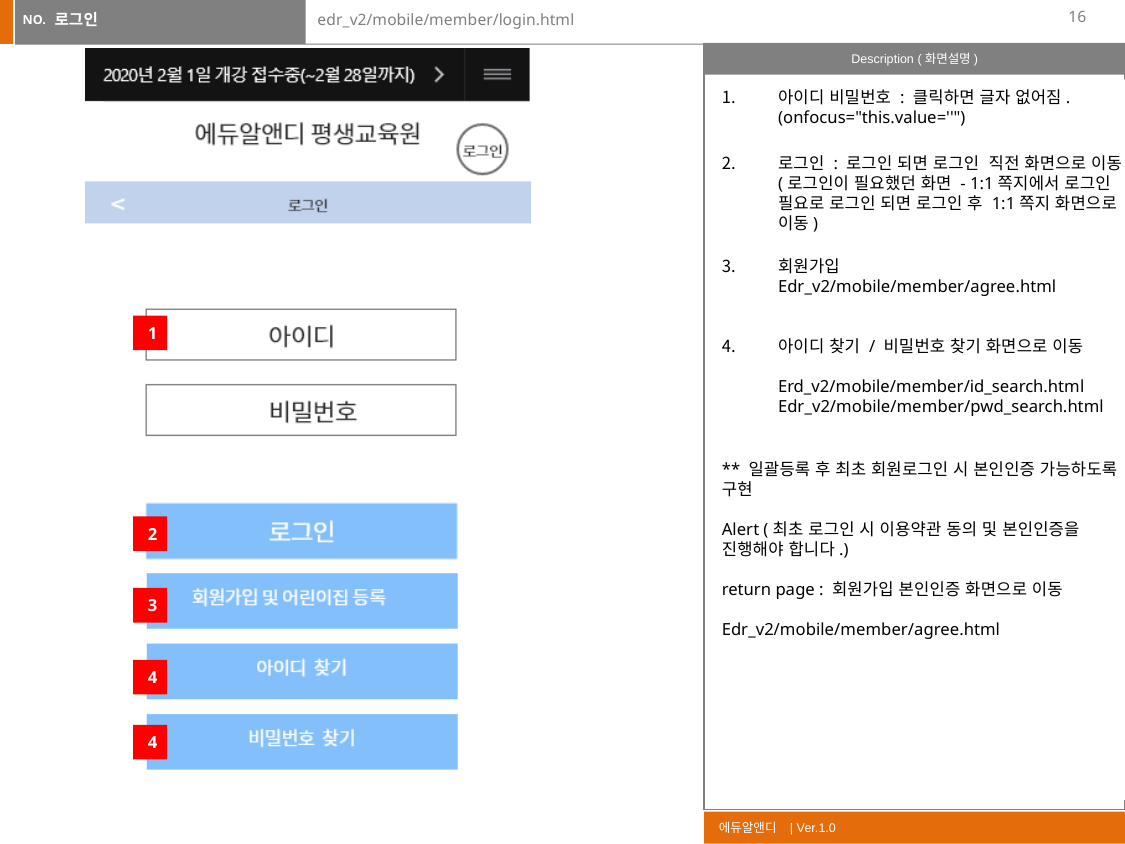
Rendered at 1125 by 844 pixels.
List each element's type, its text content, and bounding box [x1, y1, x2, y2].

list 아이디 비밀번호 : 클릭하면 글자 없어짐.(onfocus="this.value=''") 로그인 : 로그인 되면 로그인 직전 화면으로 이동 (로그인이 필요했던 화면 - 1:1쪽지에서 로그인 필요로 로그인 되면 로그인 후 1:1쪽지 화면으로 이동) 회원가입 Edr_v2/mobile/member/agree.html 아이디 찾기 / 비밀번호 찾기 화면으로 이동 Erd_v2/mobile/member/id_search.html Edr_v2/mobile/member/pwd_search.html ** 일괄등록 후 최초 회원로그인 시 본인인증 가능하도록 구현 Alert (최초 로그인 시 이용약관 동의 및 본인인증을 진행해야 합니다.) return page : 회원가입 본인인증 화면으로 이동 Edr_v2/mobile/member/agree.html [716, 79, 1125, 800]
title edr_v2/mobile/member/login.html [302, 2, 968, 39]
picture [85, 48, 531, 839]
list 로그인 [54, 2, 254, 38]
